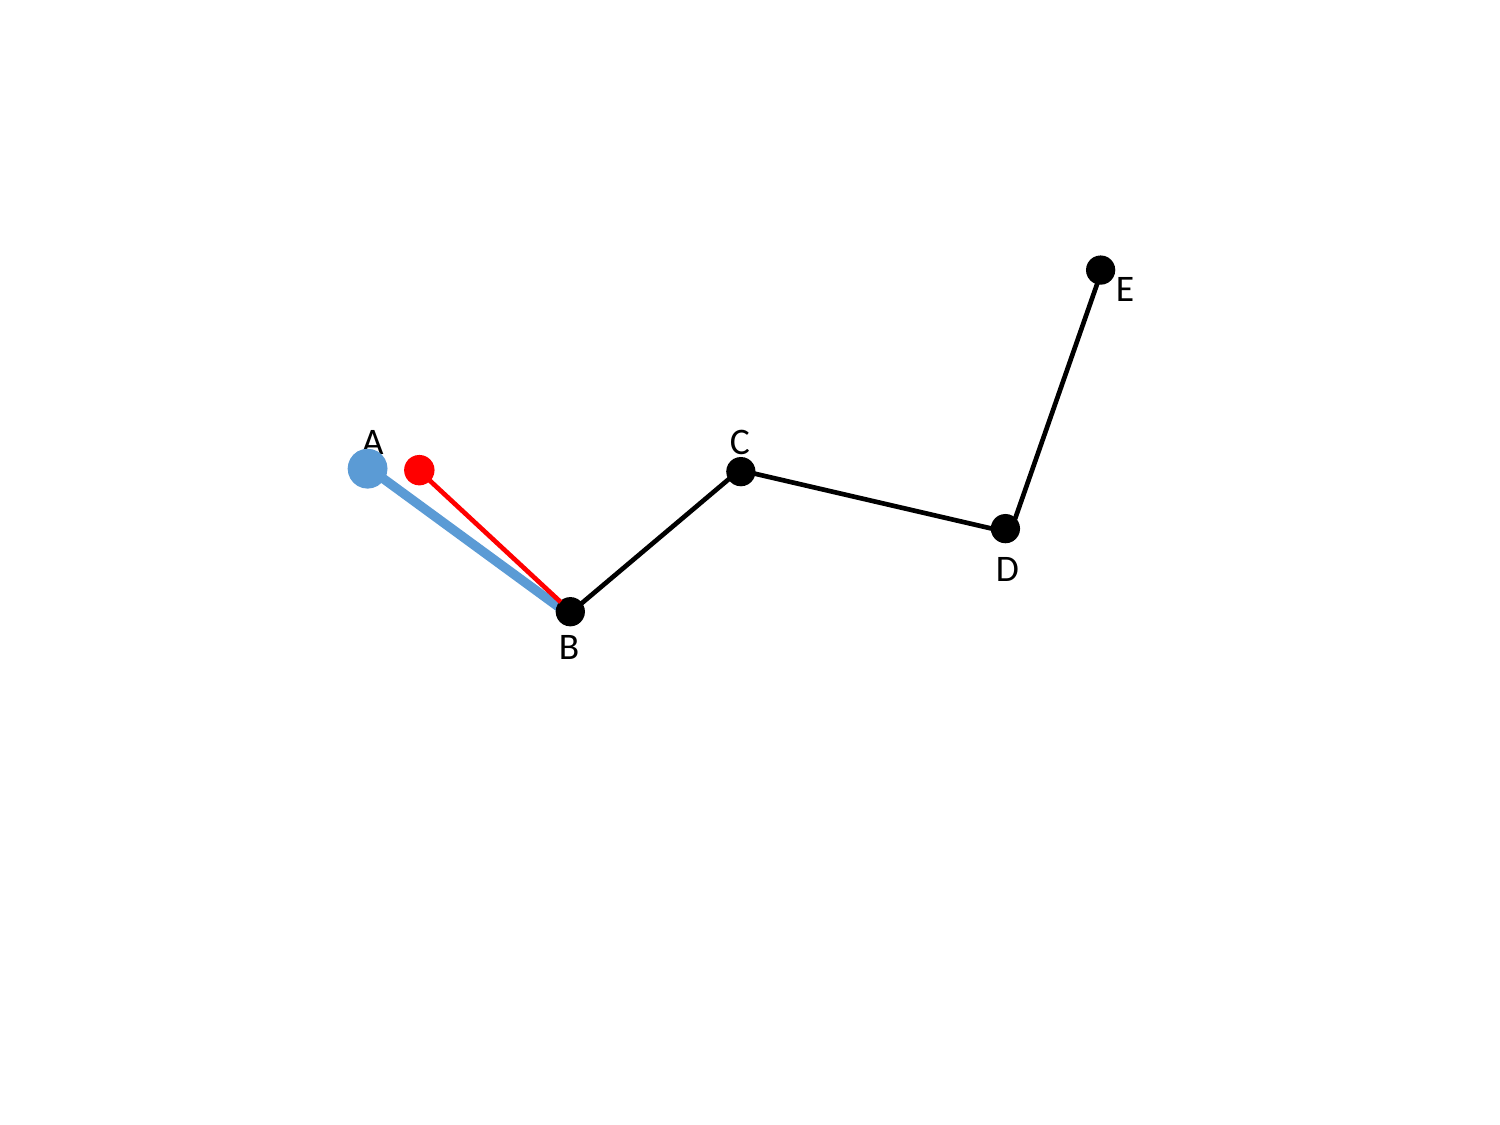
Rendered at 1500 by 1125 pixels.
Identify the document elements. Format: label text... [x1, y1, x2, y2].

text_box [990, 513, 1021, 536]
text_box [739, 470, 992, 529]
text_box [352, 454, 383, 484]
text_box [371, 470, 568, 615]
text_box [1015, 273, 1101, 519]
text_box [404, 454, 435, 470]
text_box [1085, 255, 1105, 273]
text_box B [544, 615, 595, 674]
text_box A [347, 409, 399, 470]
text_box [568, 470, 740, 615]
text_box C [715, 409, 765, 470]
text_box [429, 480, 561, 603]
text_box E [1101, 256, 1149, 316]
text_box D [981, 536, 1034, 596]
